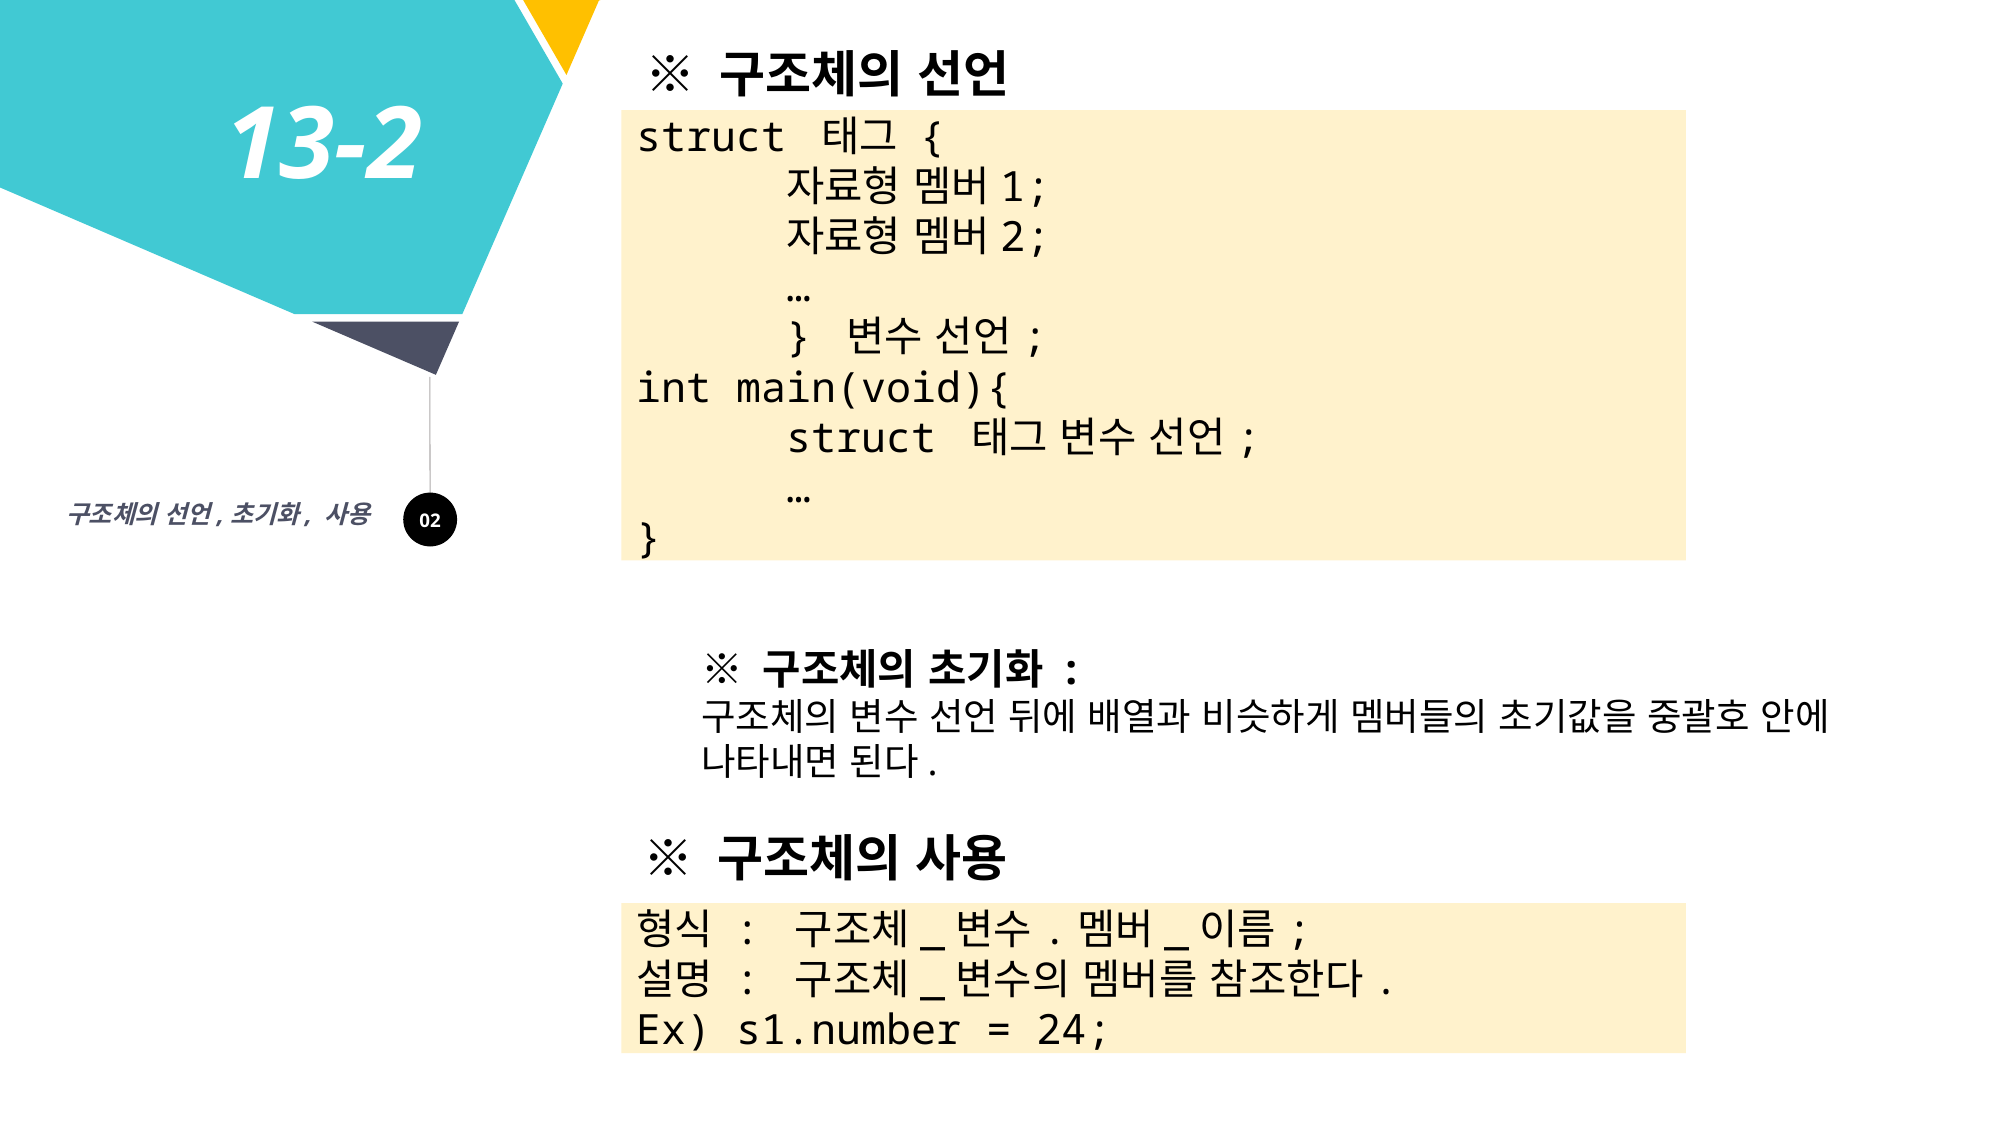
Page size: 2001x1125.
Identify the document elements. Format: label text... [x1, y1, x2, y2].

text_box ※ 구조체의 초기화 : 구조체의 변수 선언 뒤에 배열과 비슷하게 멤버들의 초기값을 중괄호 안에 나타내면 된다. [686, 635, 1857, 791]
text_box ※ 구조체의 사용 [629, 818, 1023, 902]
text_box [0, 0, 601, 375]
text_box 02 [402, 491, 459, 548]
text_box ※ 구조체의 선언 [631, 35, 1025, 156]
text_box 구조체의 선언,초기화, 사용 [23, 490, 386, 536]
text_box struct 태그 { 자료형 멤버1; 자료형 멤버2; … } 변수 선언; int main(void){ struct 태그 변수 선언; … } [620, 109, 1687, 561]
text_box 형식 : 구조체_변수.멤버_이름; 설명 : 구조체_변수의 멤버를 참조한다. Ex) s1.number = 24; [620, 902, 1687, 1054]
